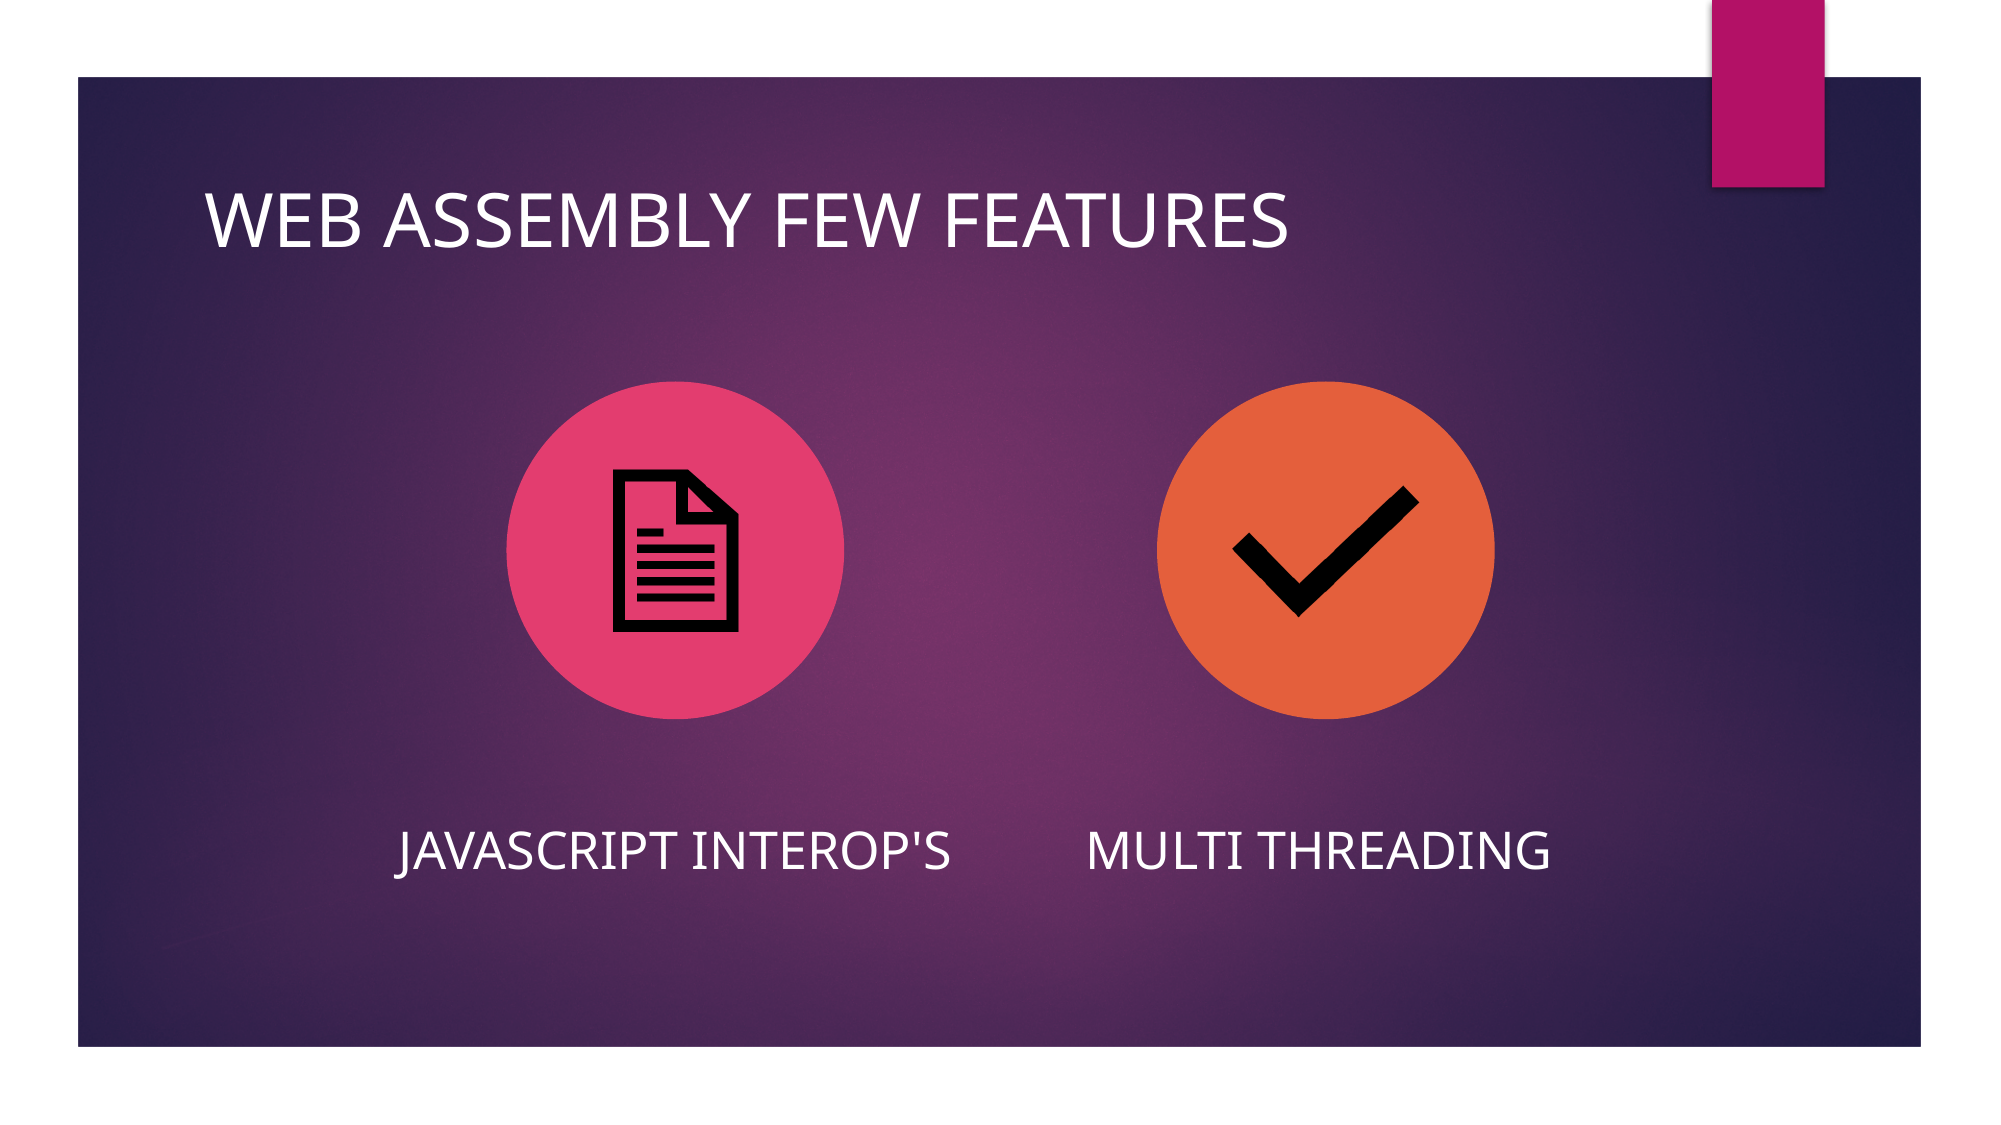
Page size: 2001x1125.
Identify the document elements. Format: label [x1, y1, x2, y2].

text_box [210, 380, 1791, 943]
text_box [0, 0, 2000, 1125]
